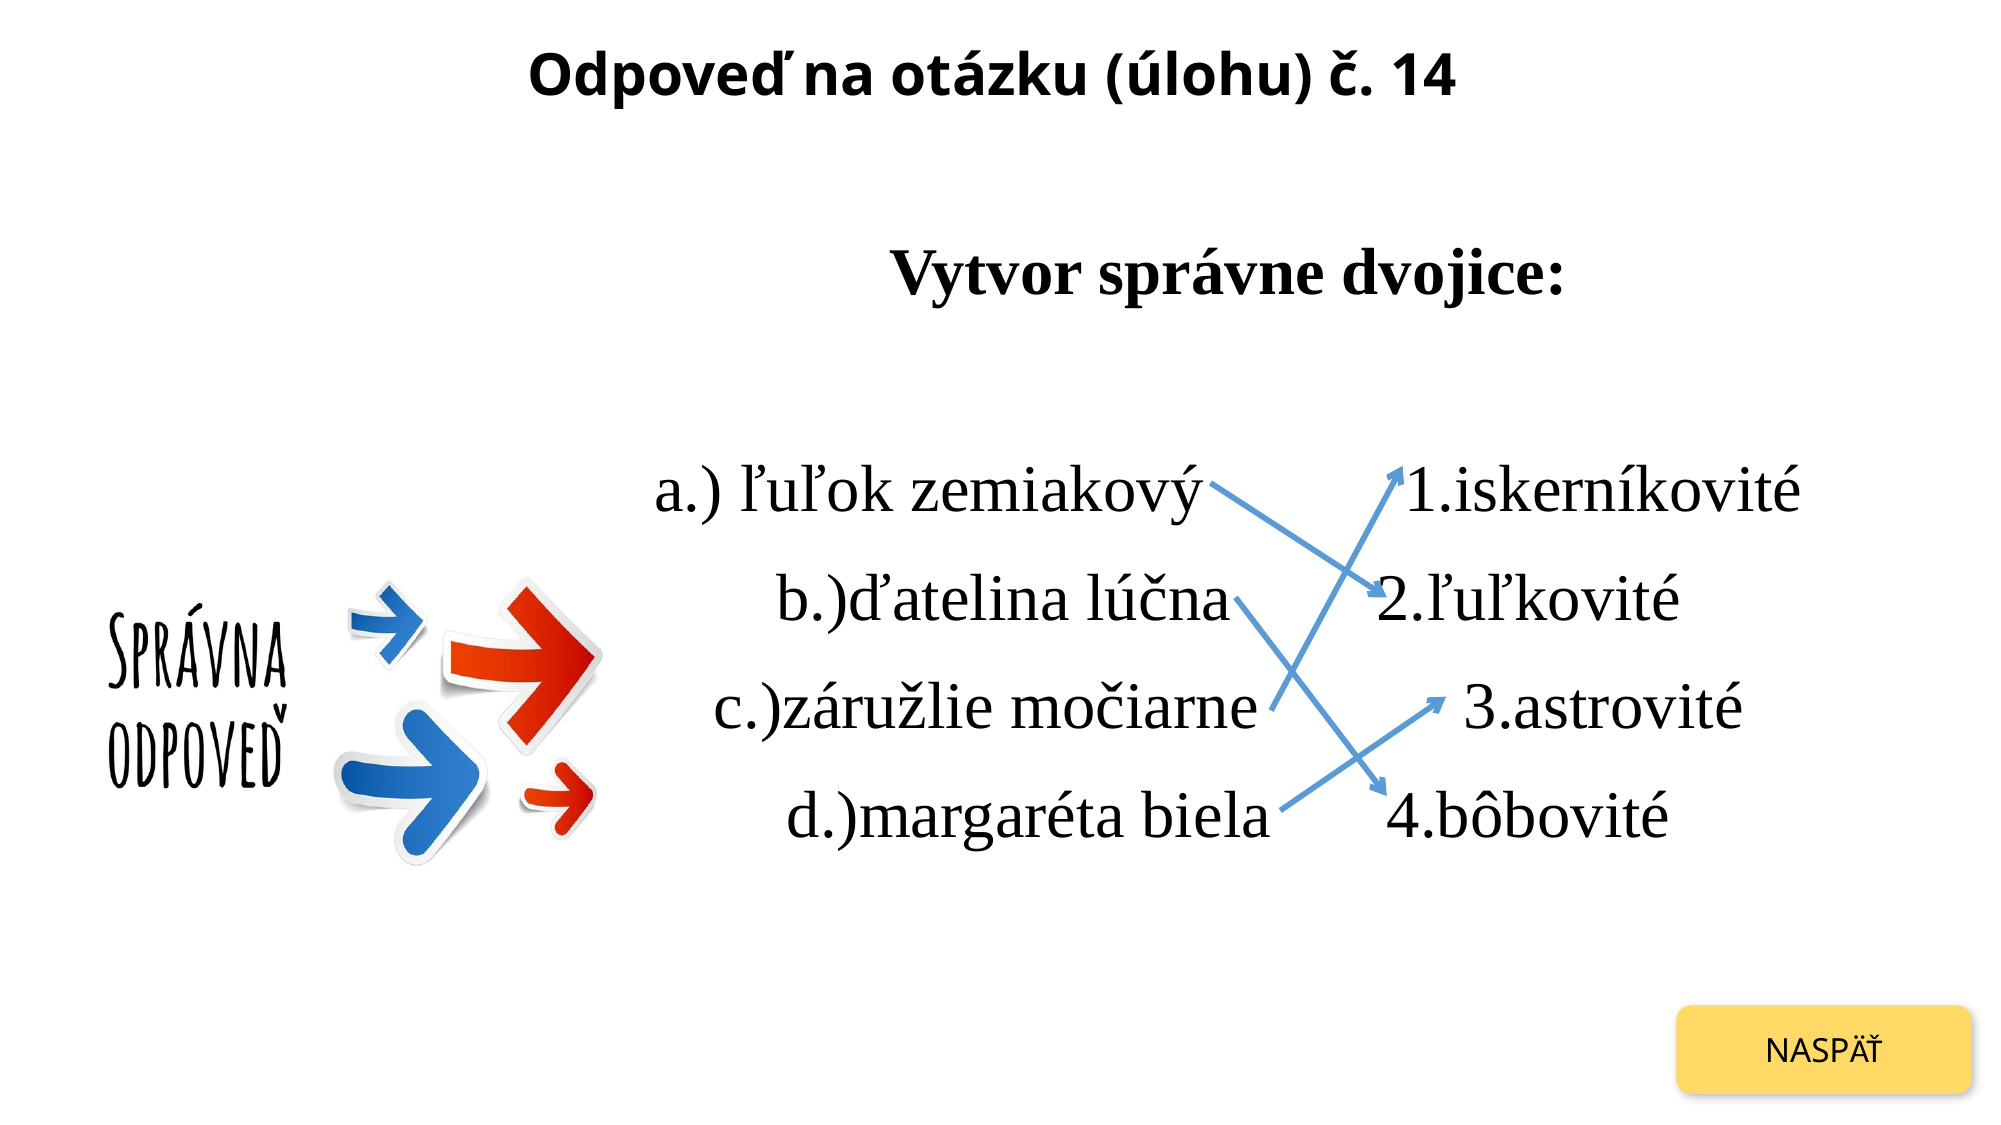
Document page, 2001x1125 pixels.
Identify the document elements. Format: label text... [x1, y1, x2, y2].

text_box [1210, 482, 1270, 598]
picture [57, 542, 673, 906]
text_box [1270, 465, 1403, 711]
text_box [1235, 597, 1280, 796]
text_box NASPÄŤ [1675, 1004, 1973, 1095]
text_box Vytvor správne dvojice: a.) ľuľok zemiakový 1.iskerníkovité b.)ďatelina lúčna 2.ľuľkovité c.)záružlie močiarne 3.astrovité d.)margaréta biela 4.bôbovité [513, 208, 1945, 858]
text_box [1280, 696, 1446, 811]
text_box Odpoveď na otázku (úlohu) č. 14 [0, 29, 2000, 115]
